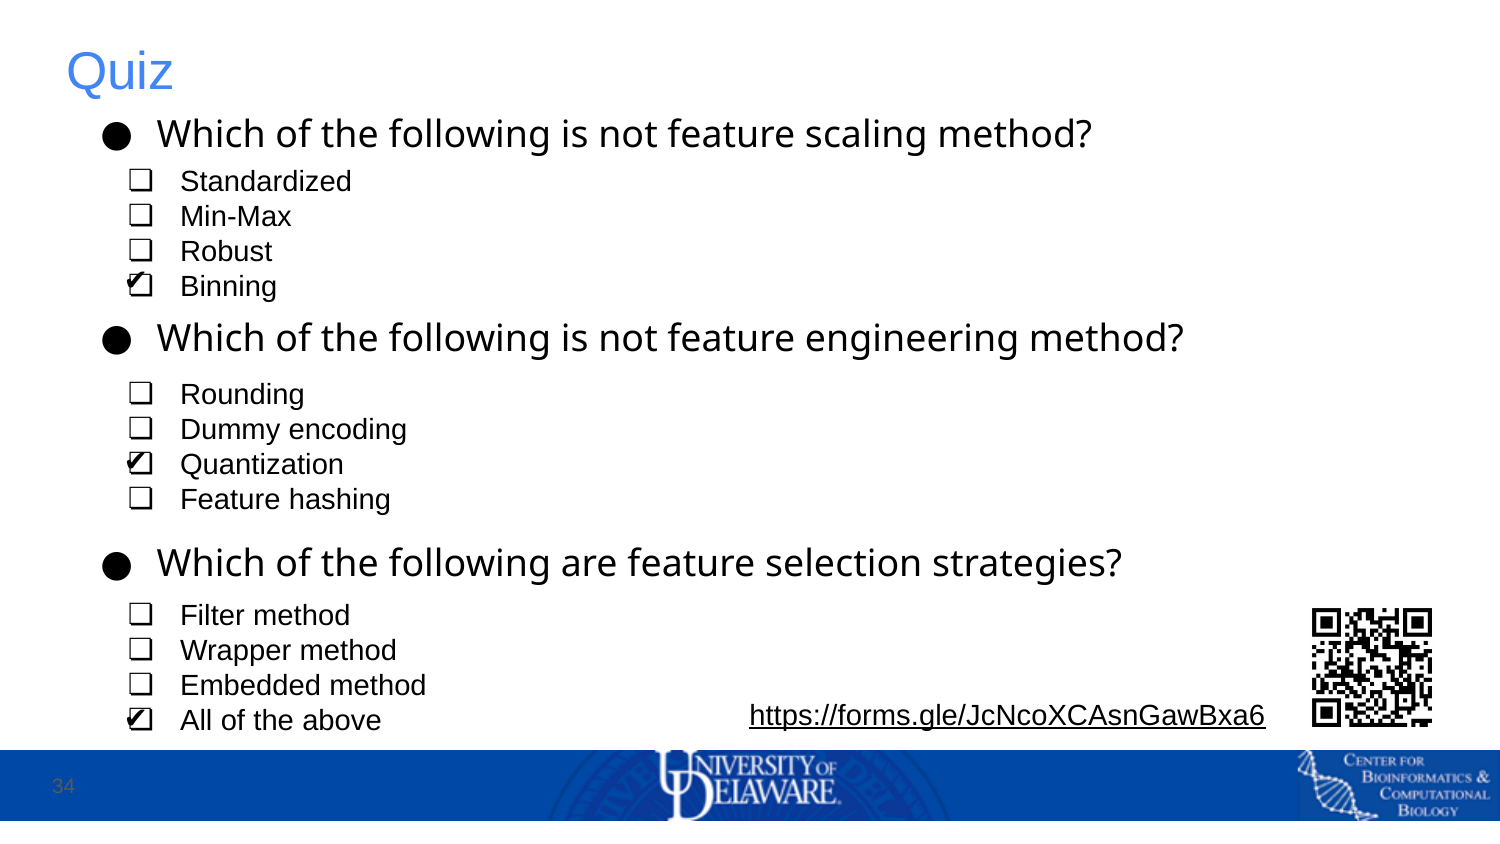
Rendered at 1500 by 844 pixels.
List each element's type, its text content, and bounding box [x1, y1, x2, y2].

title Quiz [51, 21, 1449, 116]
text_box ✔ [108, 684, 179, 748]
text_box ✔ [108, 245, 179, 311]
picture [1310, 605, 1434, 729]
text_box Filter method Wrapper method Embedded method All of the above [89, 581, 1353, 748]
text_box ✔ [108, 427, 179, 493]
text_box Which of the following is not feature scaling method? [66, 94, 1434, 170]
text_box https://forms.gle/JcNcoXCAsnGawBxa6 [734, 681, 1316, 747]
text_box Which of the following is not feature engineering method? [66, 298, 1434, 374]
text_box Standardized Min-Max Robust Binning [89, 147, 1353, 298]
text_box Which of the following are feature selection strategies? [66, 524, 1475, 600]
text_box Rounding Dummy encoding Quantization Feature hashing [89, 360, 1353, 524]
picture [0, 749, 1500, 822]
